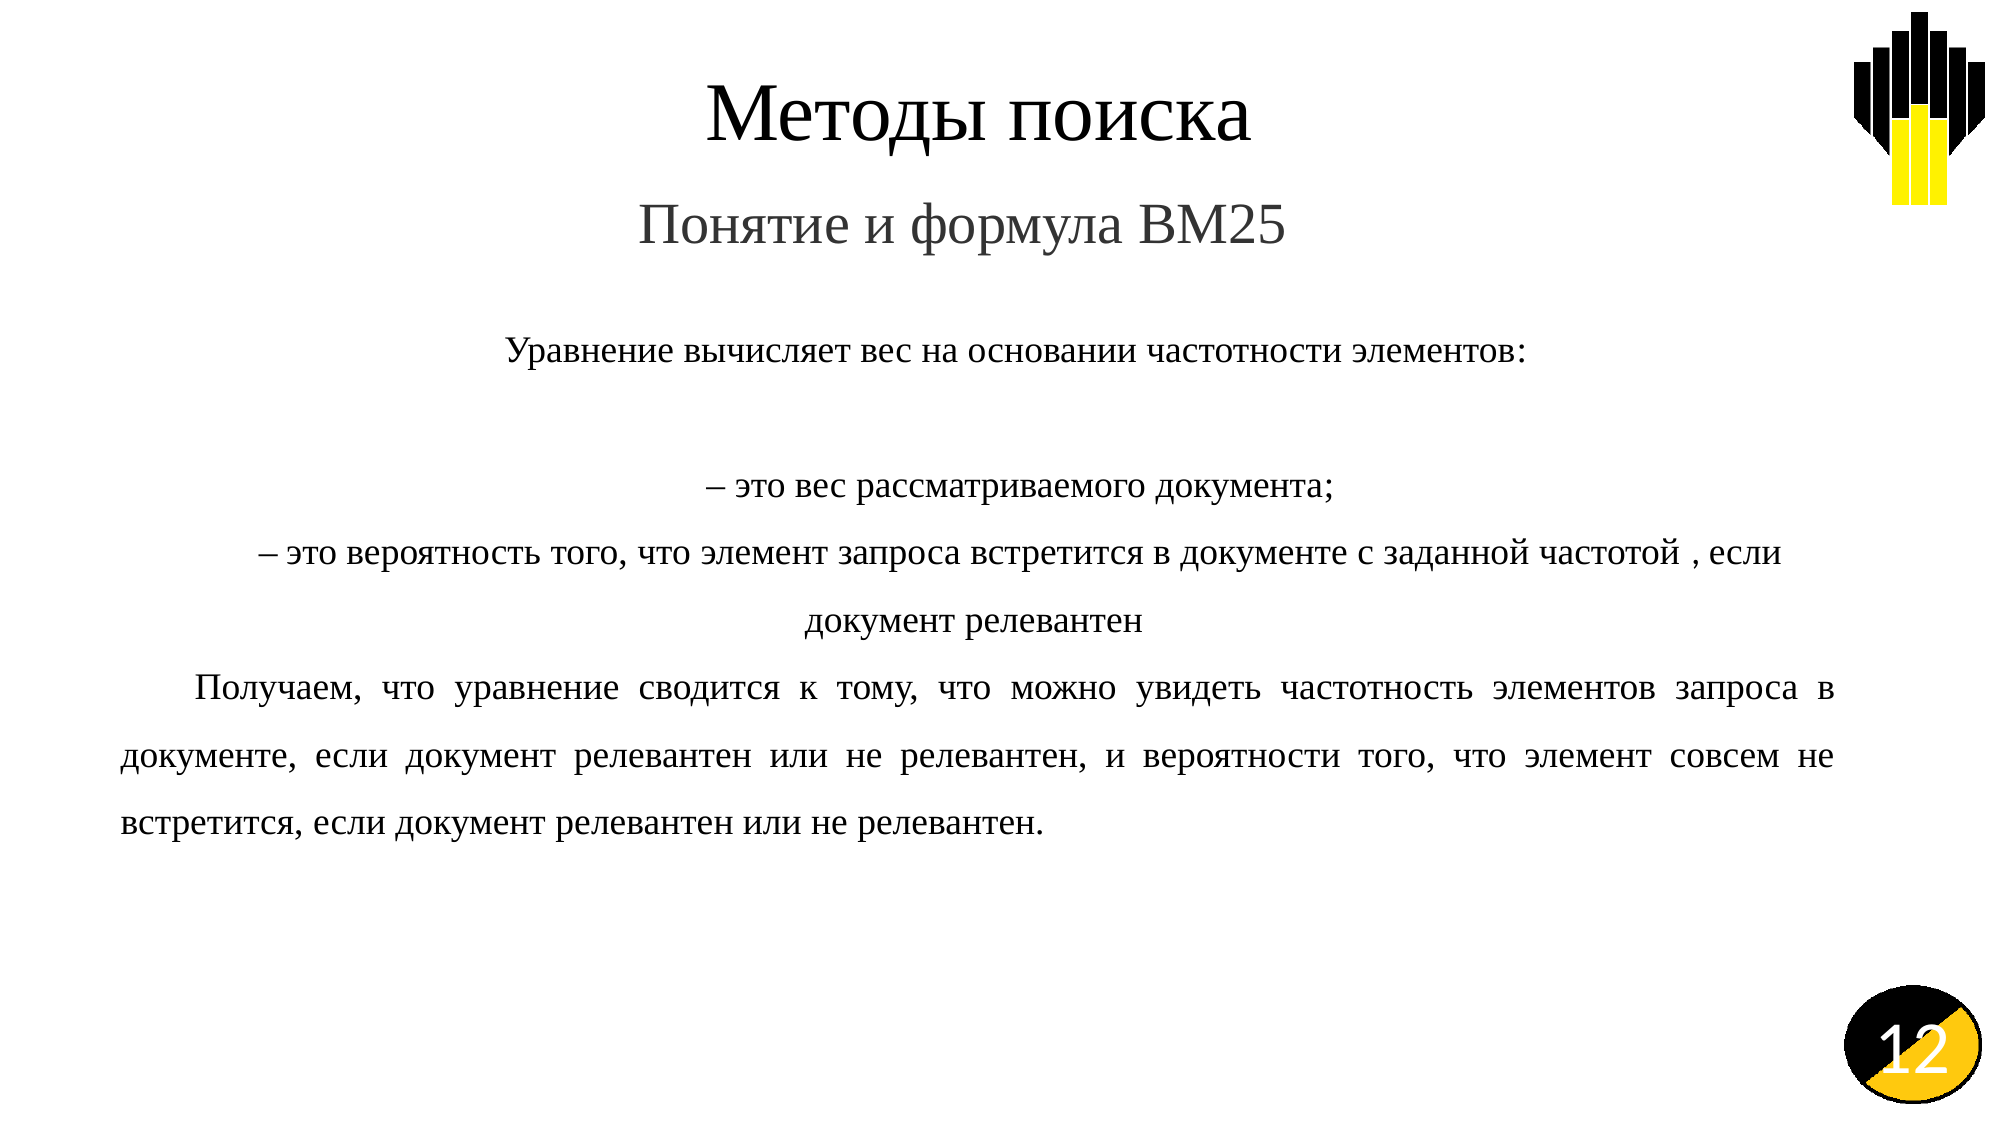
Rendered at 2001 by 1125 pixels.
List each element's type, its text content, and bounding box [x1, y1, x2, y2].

picture [1851, 9, 1987, 206]
text_box Методы поиска [685, 49, 1272, 142]
text_box Понятие и формула BM25 [623, 142, 1342, 368]
picture [1844, 985, 1982, 1104]
